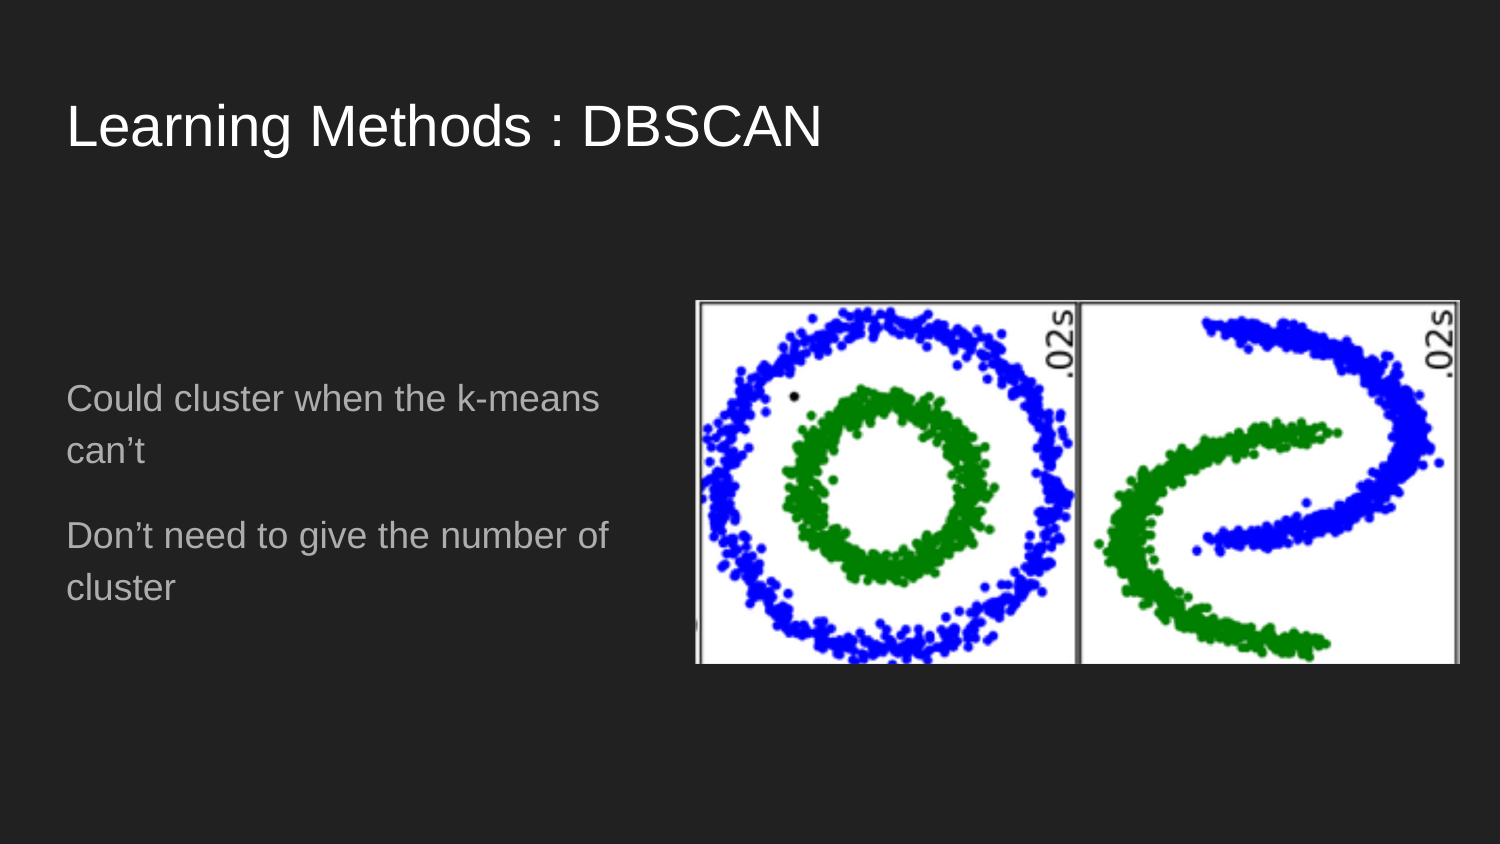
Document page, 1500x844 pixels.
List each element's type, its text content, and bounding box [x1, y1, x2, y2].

list Could cluster when the k-means can’t Don’t need to give the number of cluster [51, 189, 696, 750]
picture [697, 99, 1460, 844]
title Learning Methods : DBSCAN [51, 72, 1449, 167]
